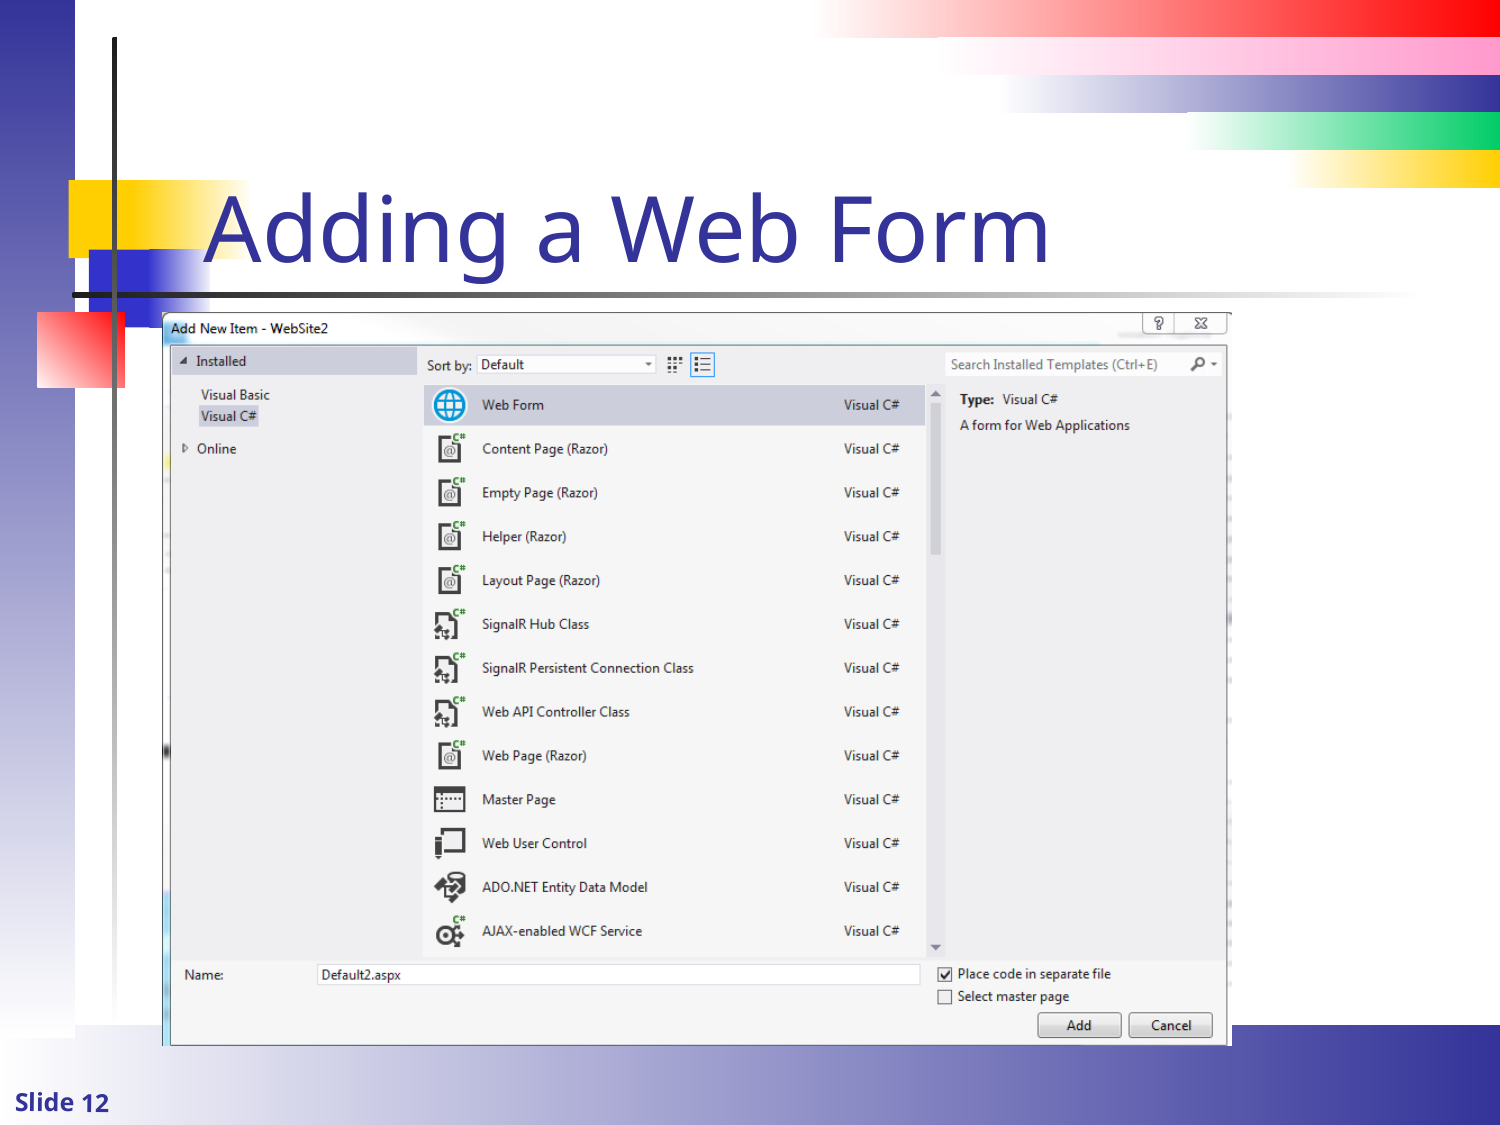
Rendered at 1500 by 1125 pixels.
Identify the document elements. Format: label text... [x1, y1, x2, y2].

title Adding a Web Form [188, 101, 1468, 289]
picture [162, 312, 1232, 1046]
